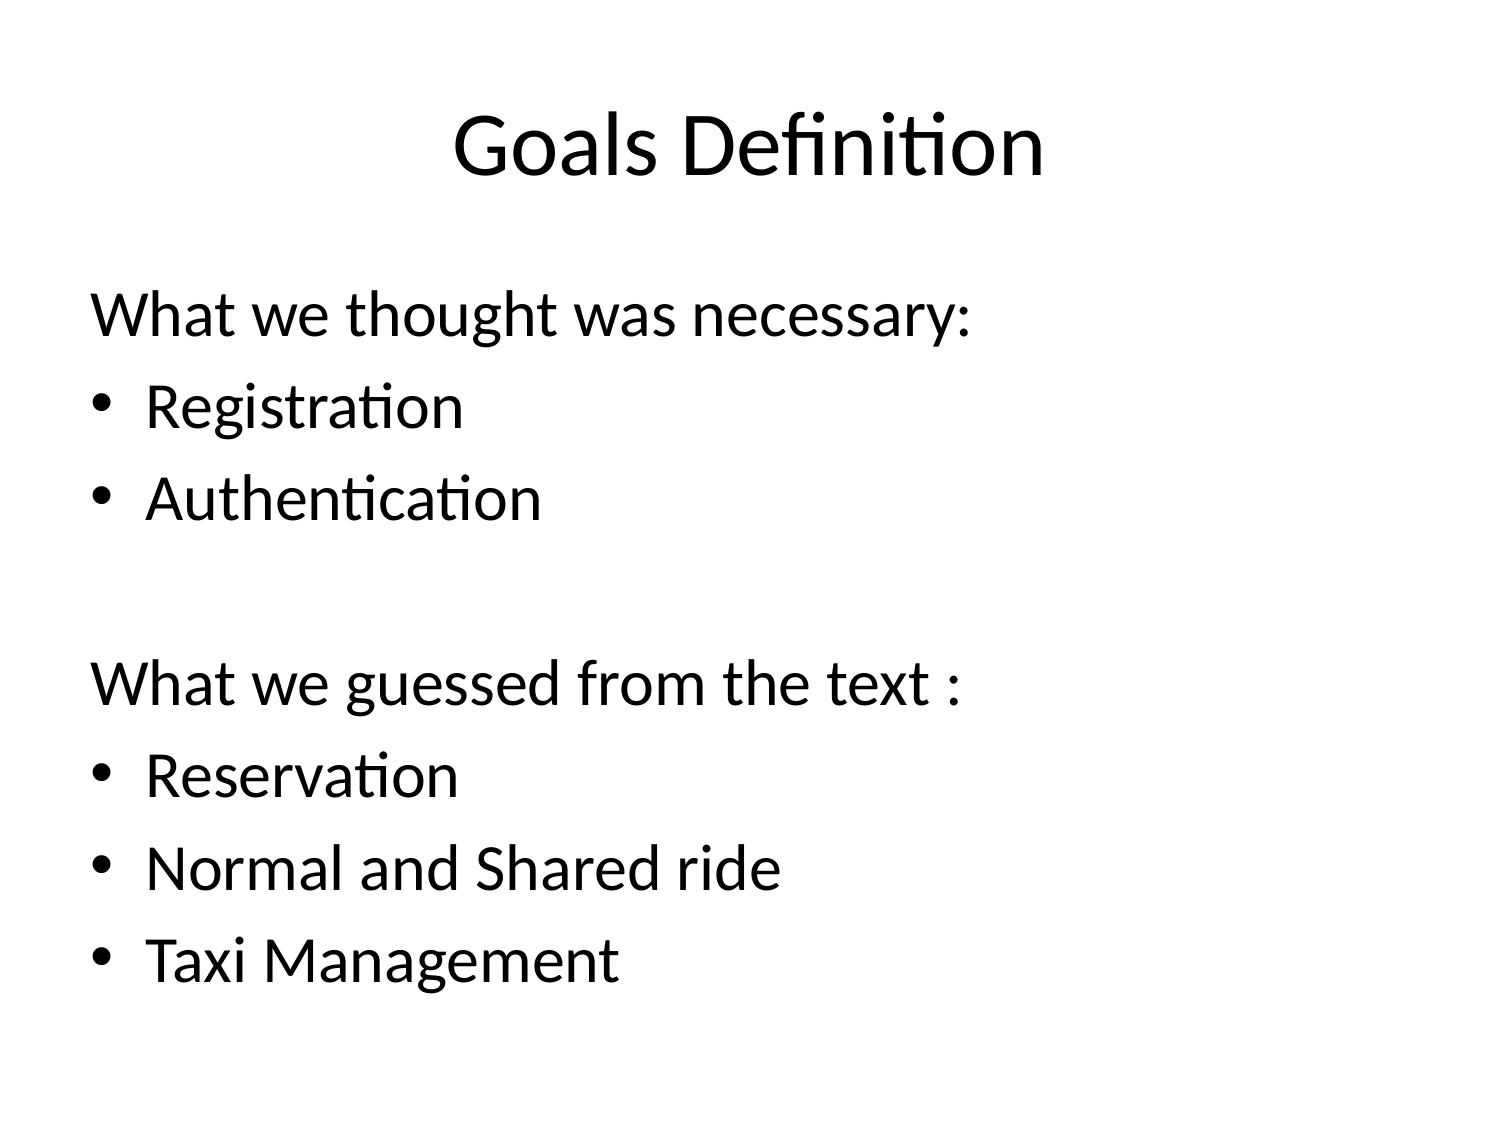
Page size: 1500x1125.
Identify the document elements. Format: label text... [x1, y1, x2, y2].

title Goals Definition [75, 45, 1425, 233]
list What we thought was necessary: Registration Authentication What we guessed from the text : Reservation Normal and Shared ride Taxi Management [75, 262, 1425, 1005]
